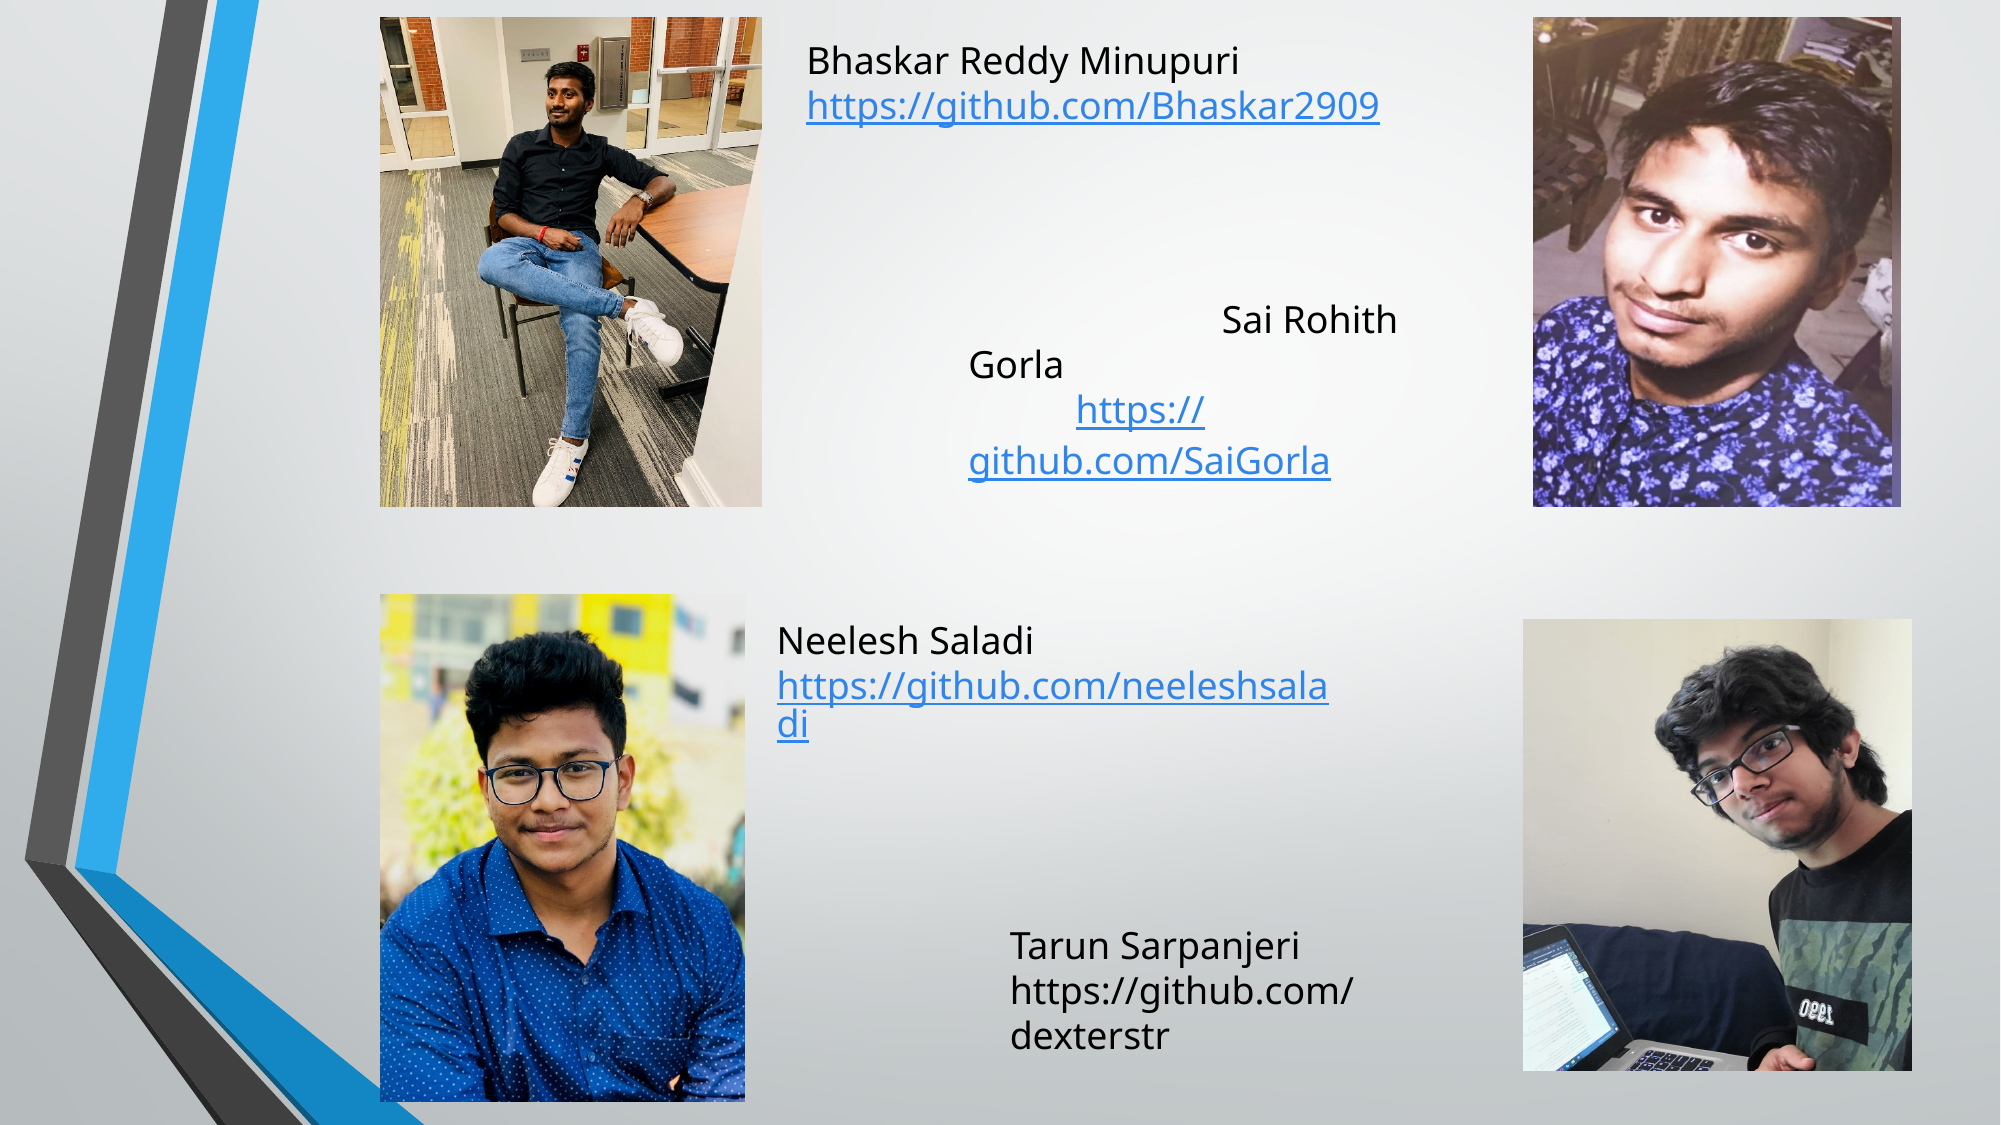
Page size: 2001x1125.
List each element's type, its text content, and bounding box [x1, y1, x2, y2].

picture [379, 17, 763, 507]
picture [379, 594, 745, 1103]
picture [1523, 619, 1912, 1072]
text_box Bhaskar Reddy Minupuri https://github.com/Bhaskar2909 [791, 29, 1422, 141]
text_box Neelesh Saladi https://github.com/neeleshsaladi [761, 609, 1347, 721]
text_box Sai Rohith Gorla https://github.com/SaiGorla [953, 289, 1505, 541]
picture [1533, 17, 1901, 507]
text_box Tarun Sarpanjeri https://github.com/dexterstr [995, 914, 1495, 1065]
